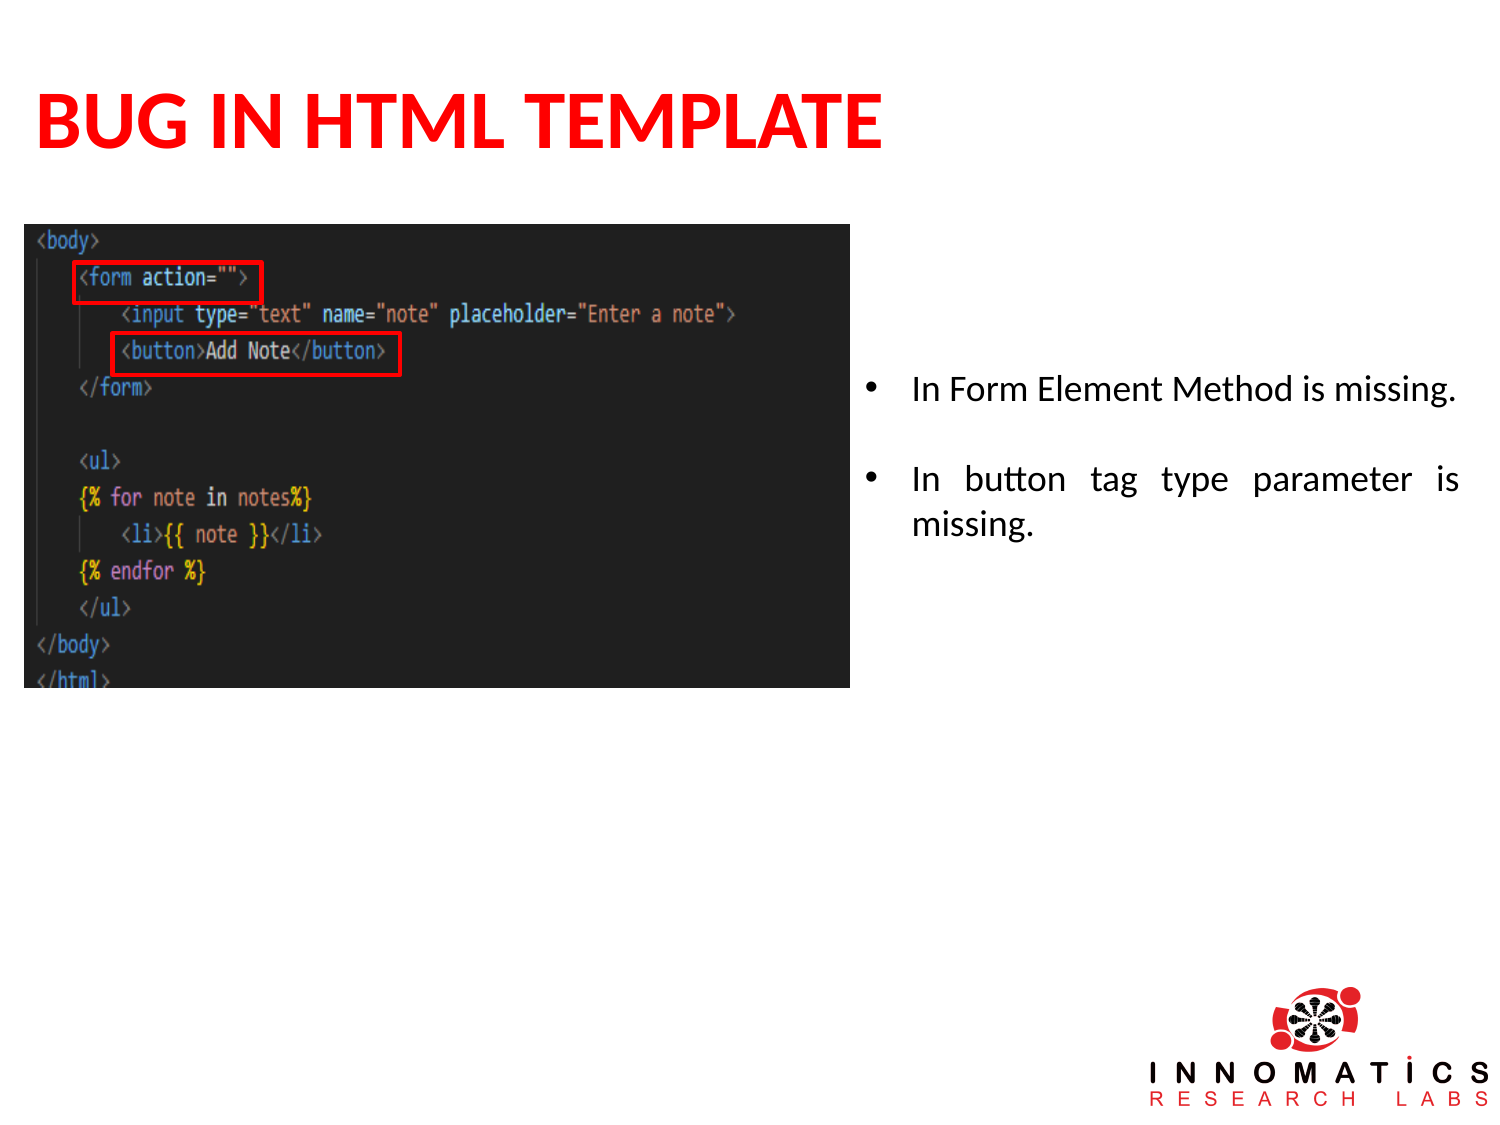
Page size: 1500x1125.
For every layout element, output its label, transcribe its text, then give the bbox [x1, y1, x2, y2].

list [24, 224, 851, 688]
picture [1149, 987, 1488, 1113]
title BUG IN HTML TEMPLATE [20, 50, 1371, 180]
text_box In Form Element Method is missing. In button tag type parameter is missing. [854, 230, 1477, 677]
